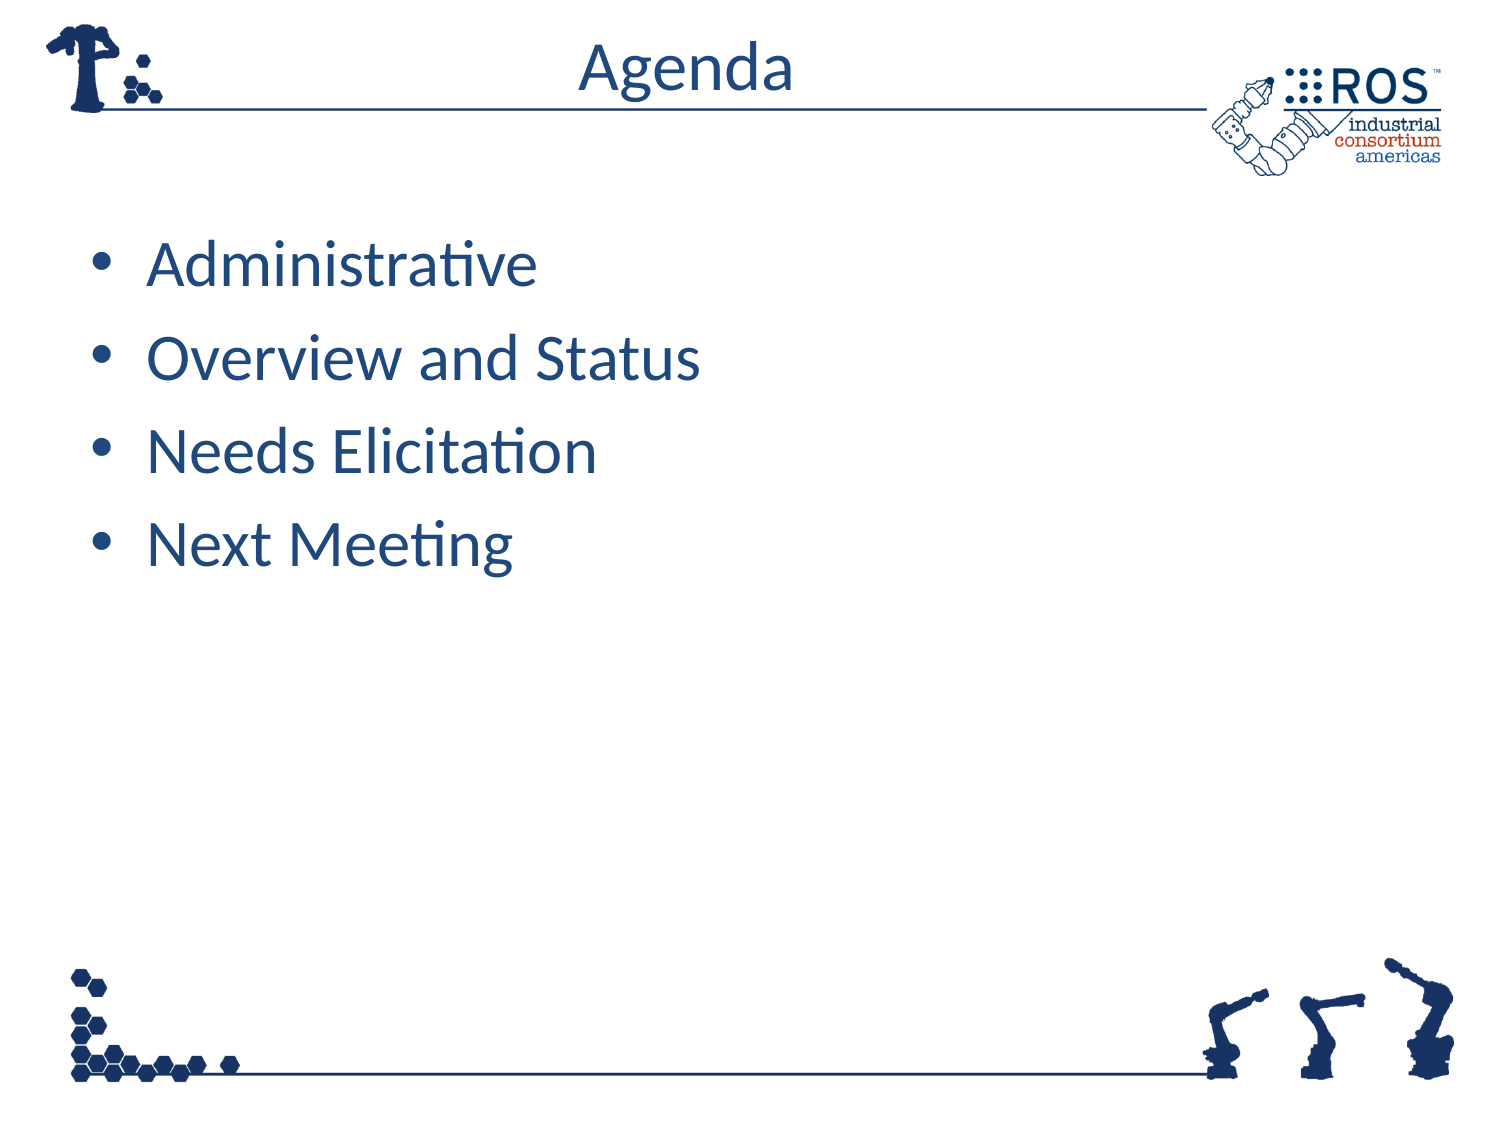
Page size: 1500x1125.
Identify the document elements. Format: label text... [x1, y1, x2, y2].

title Agenda [150, 12, 1225, 113]
picture [46, 24, 1454, 1101]
list Administrative Overview and Status Needs Elicitation Next Meeting [75, 212, 1425, 955]
